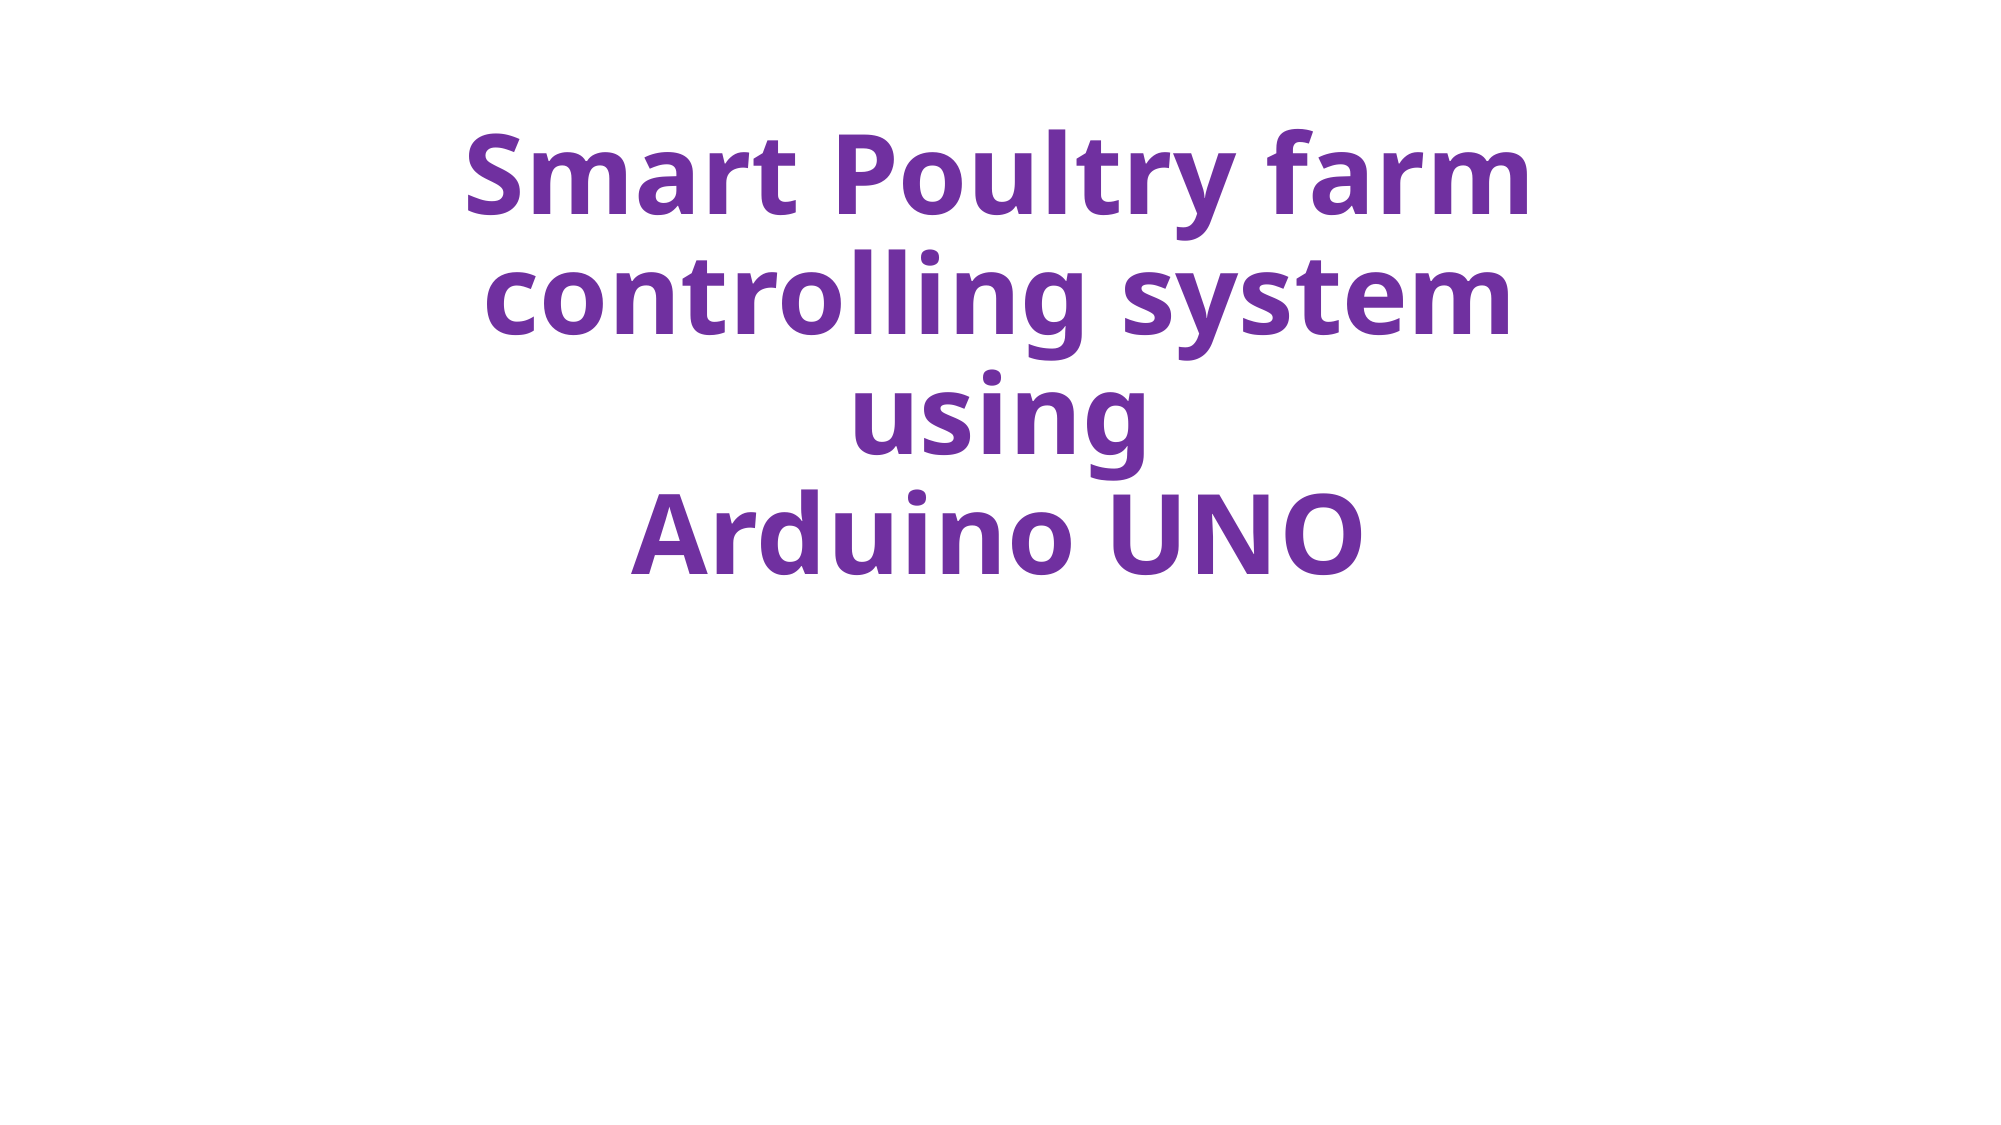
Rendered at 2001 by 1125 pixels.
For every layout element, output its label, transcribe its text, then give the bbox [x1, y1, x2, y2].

title Smart Poultry farm controlling system using Arduino UNO [249, 105, 1750, 740]
